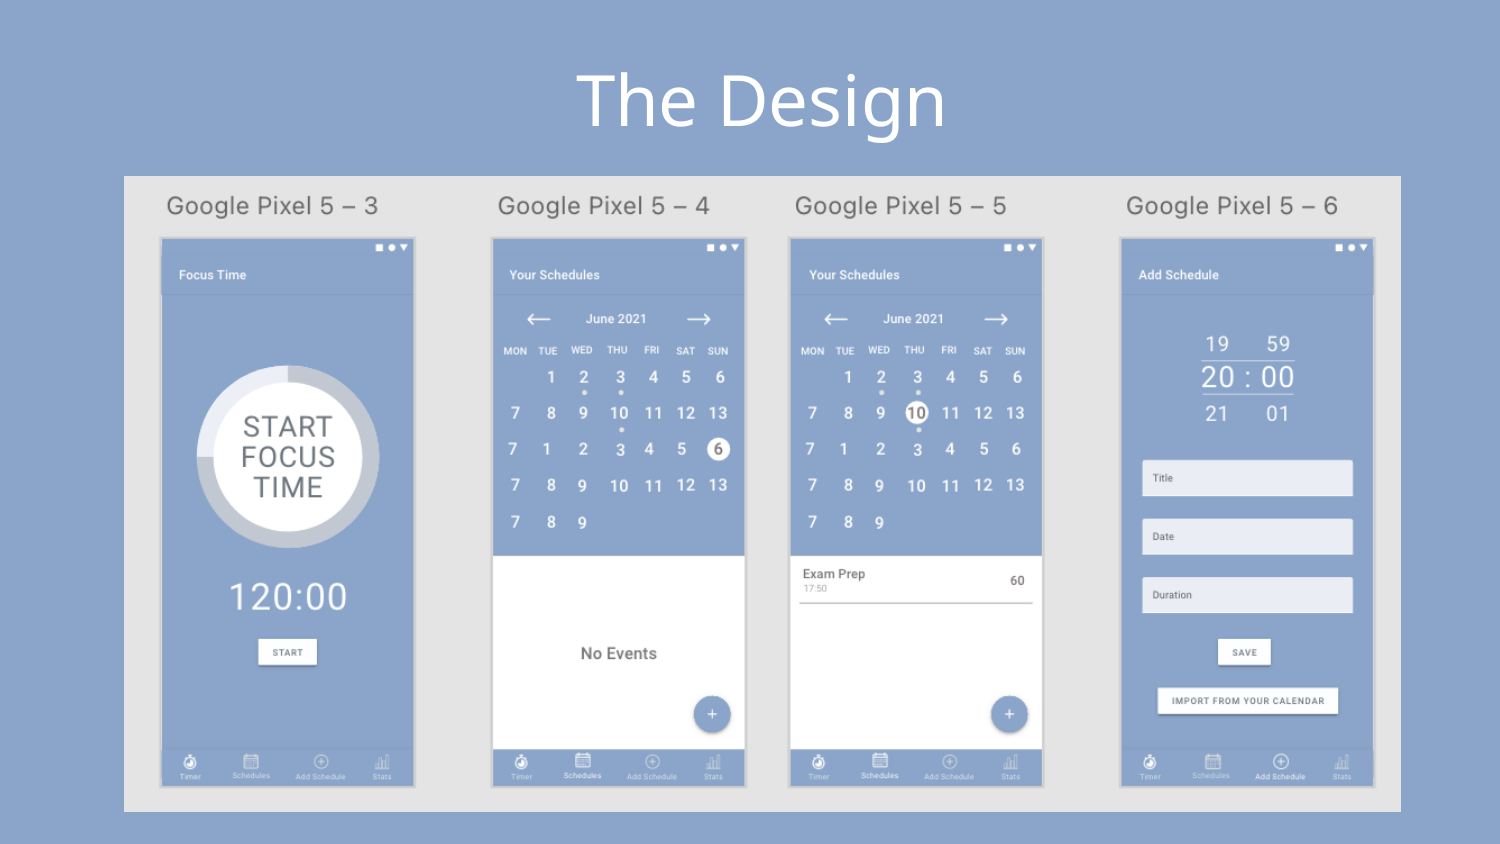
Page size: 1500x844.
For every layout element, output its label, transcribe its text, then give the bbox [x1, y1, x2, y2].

title The Design [297, 40, 1228, 159]
picture [123, 176, 1401, 812]
